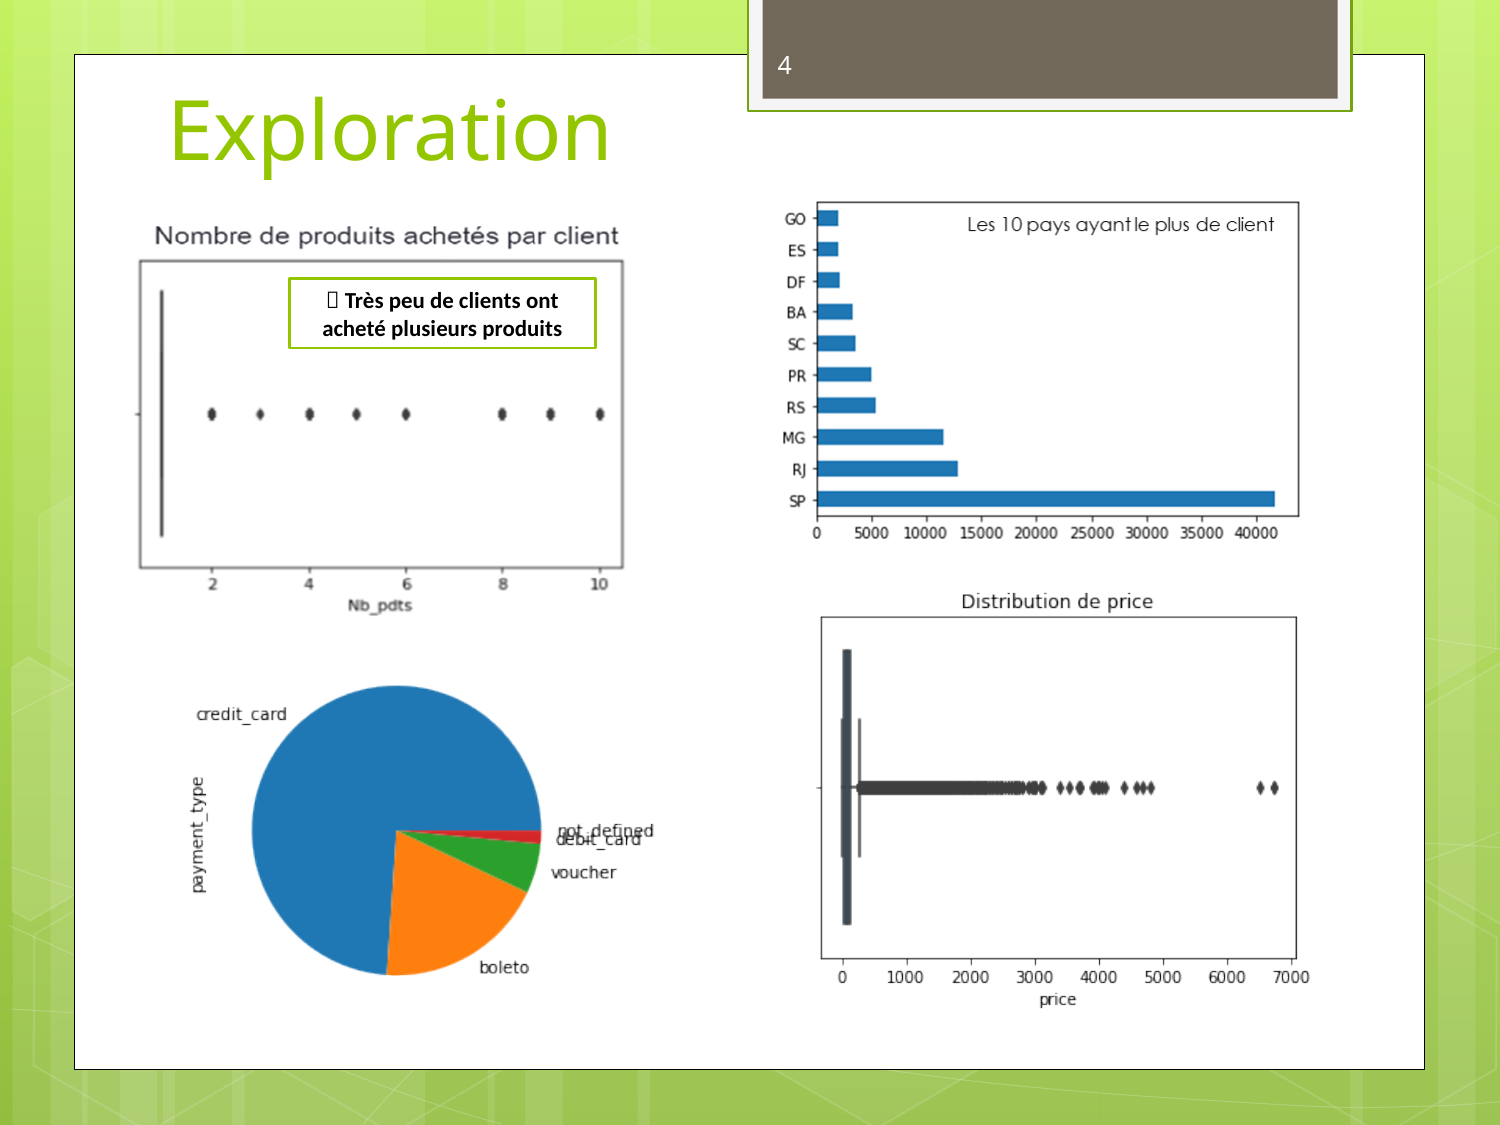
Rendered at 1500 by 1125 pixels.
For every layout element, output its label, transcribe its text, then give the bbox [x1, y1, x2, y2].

picture [771, 192, 1308, 550]
picture [134, 212, 633, 623]
picture [807, 582, 1321, 1018]
slide_number 4 [762, 36, 982, 97]
title Exploration [152, 0, 1305, 185]
picture [179, 639, 666, 1024]
